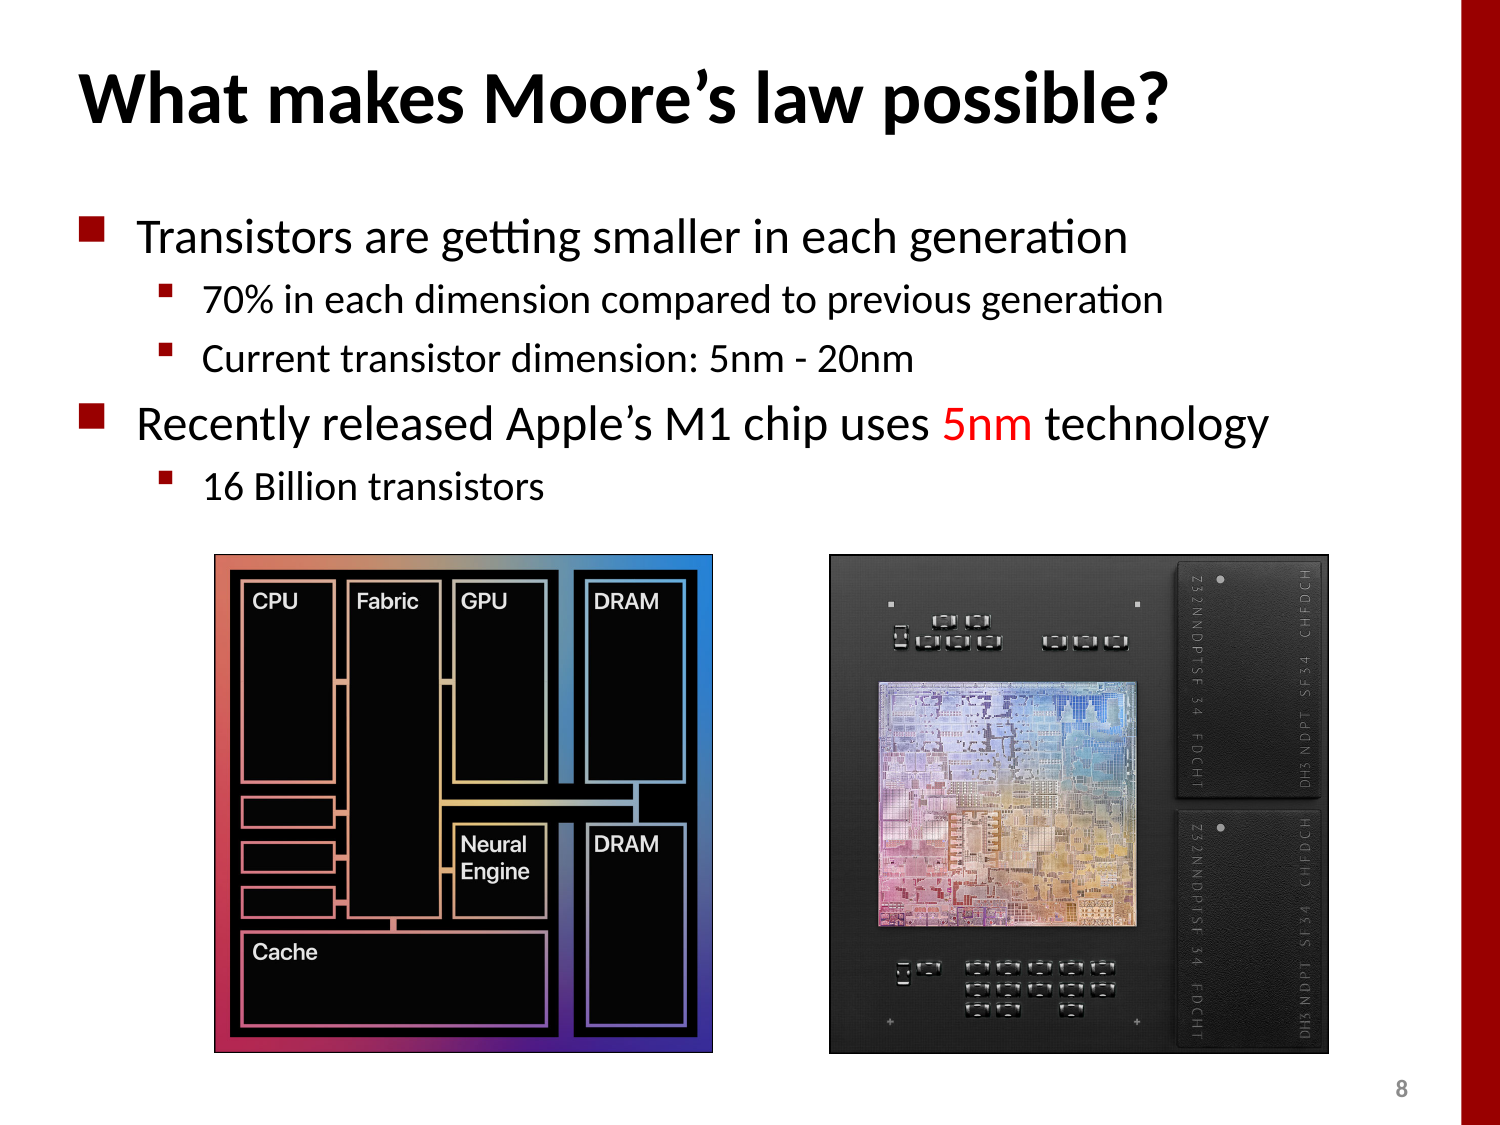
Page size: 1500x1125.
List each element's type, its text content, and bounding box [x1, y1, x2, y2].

picture [213, 554, 713, 1053]
list Transistors are getting smaller in each generation 70% in each dimension compared to previous generation Current transistor dimension: 5nm - 20nm Recently released Apple’s M1 chip uses 5nm technology 16 Billion transistors [64, 196, 1361, 587]
title What makes Moore’s law possible? [63, 30, 1310, 157]
picture [829, 554, 1330, 1055]
